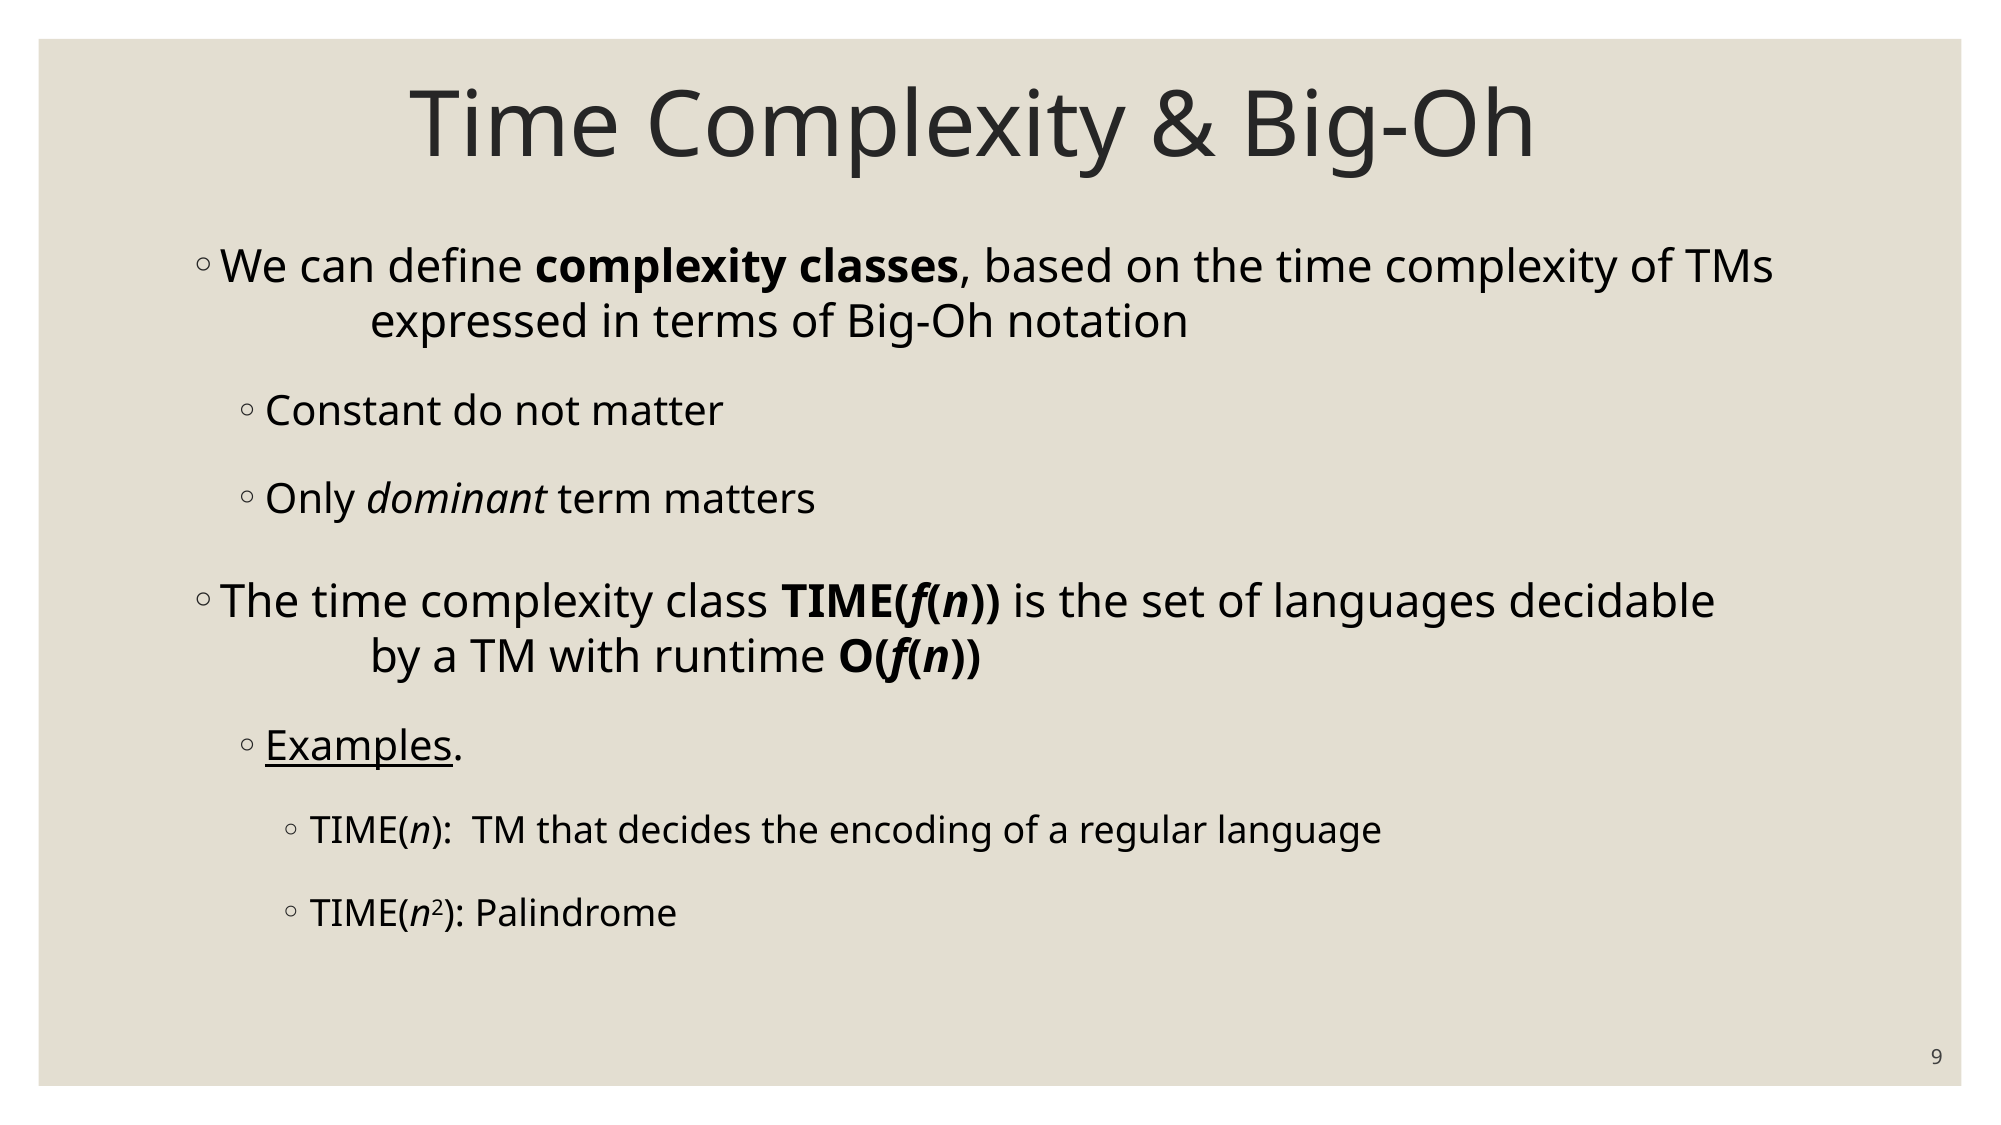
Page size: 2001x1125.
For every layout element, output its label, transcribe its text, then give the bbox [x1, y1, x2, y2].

list We can define complexity classes, based on the time complexity of TMs expressed in terms of Big-Oh notation Constant do not matter Only dominant term matters The time complexity class TIME(f(n)) is the set of languages decidable by a TM with runtime O(f(n)) Examples. TIME(n): TM that decides the encoding of a regular language TIME(n2): Palindrome [174, 229, 1850, 979]
title Time Complexity & Big-Oh [394, 54, 1597, 199]
slide_number 9 [1717, 1034, 1958, 1080]
